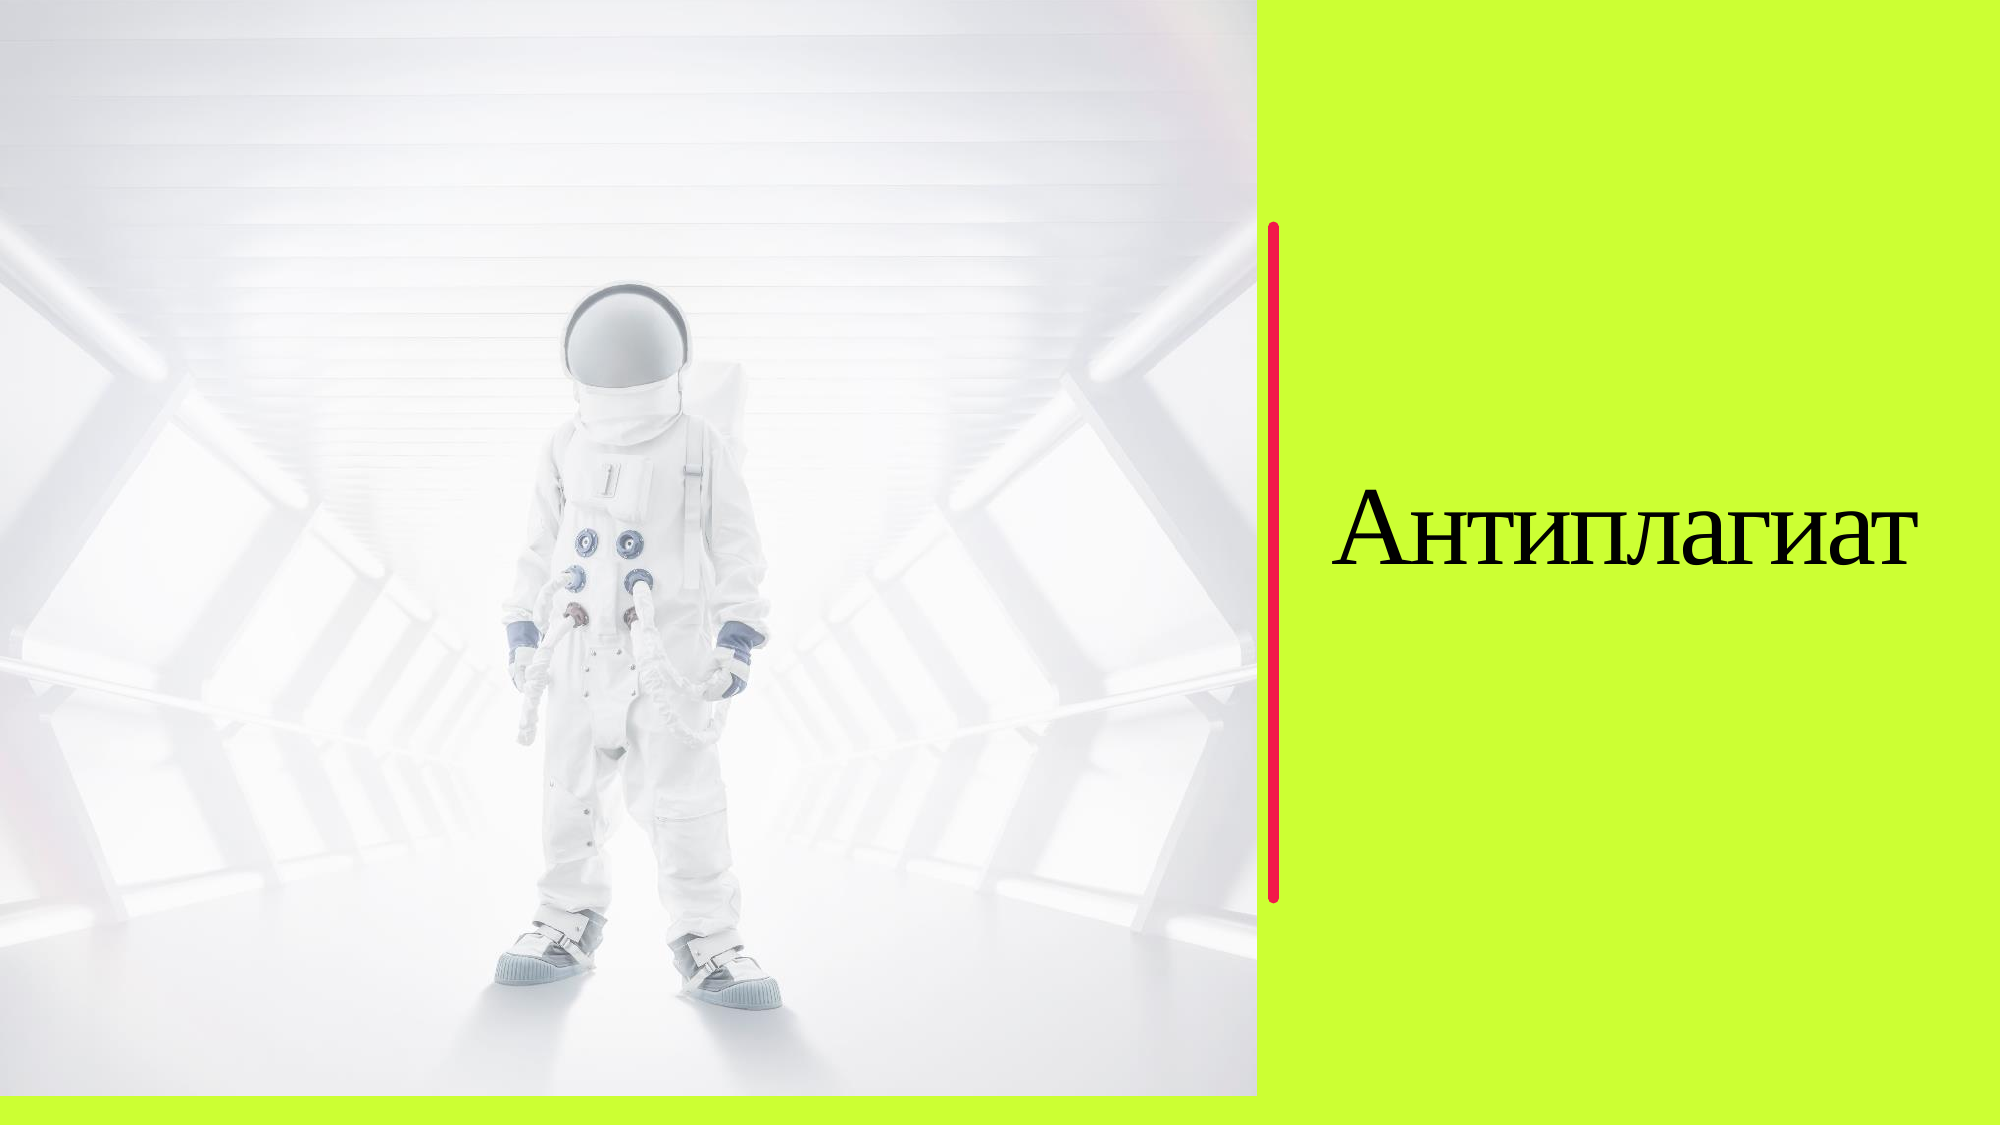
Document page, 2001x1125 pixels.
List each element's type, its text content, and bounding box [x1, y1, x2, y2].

title Антиплагиат [1331, 454, 1948, 588]
picture [0, 0, 1257, 1096]
